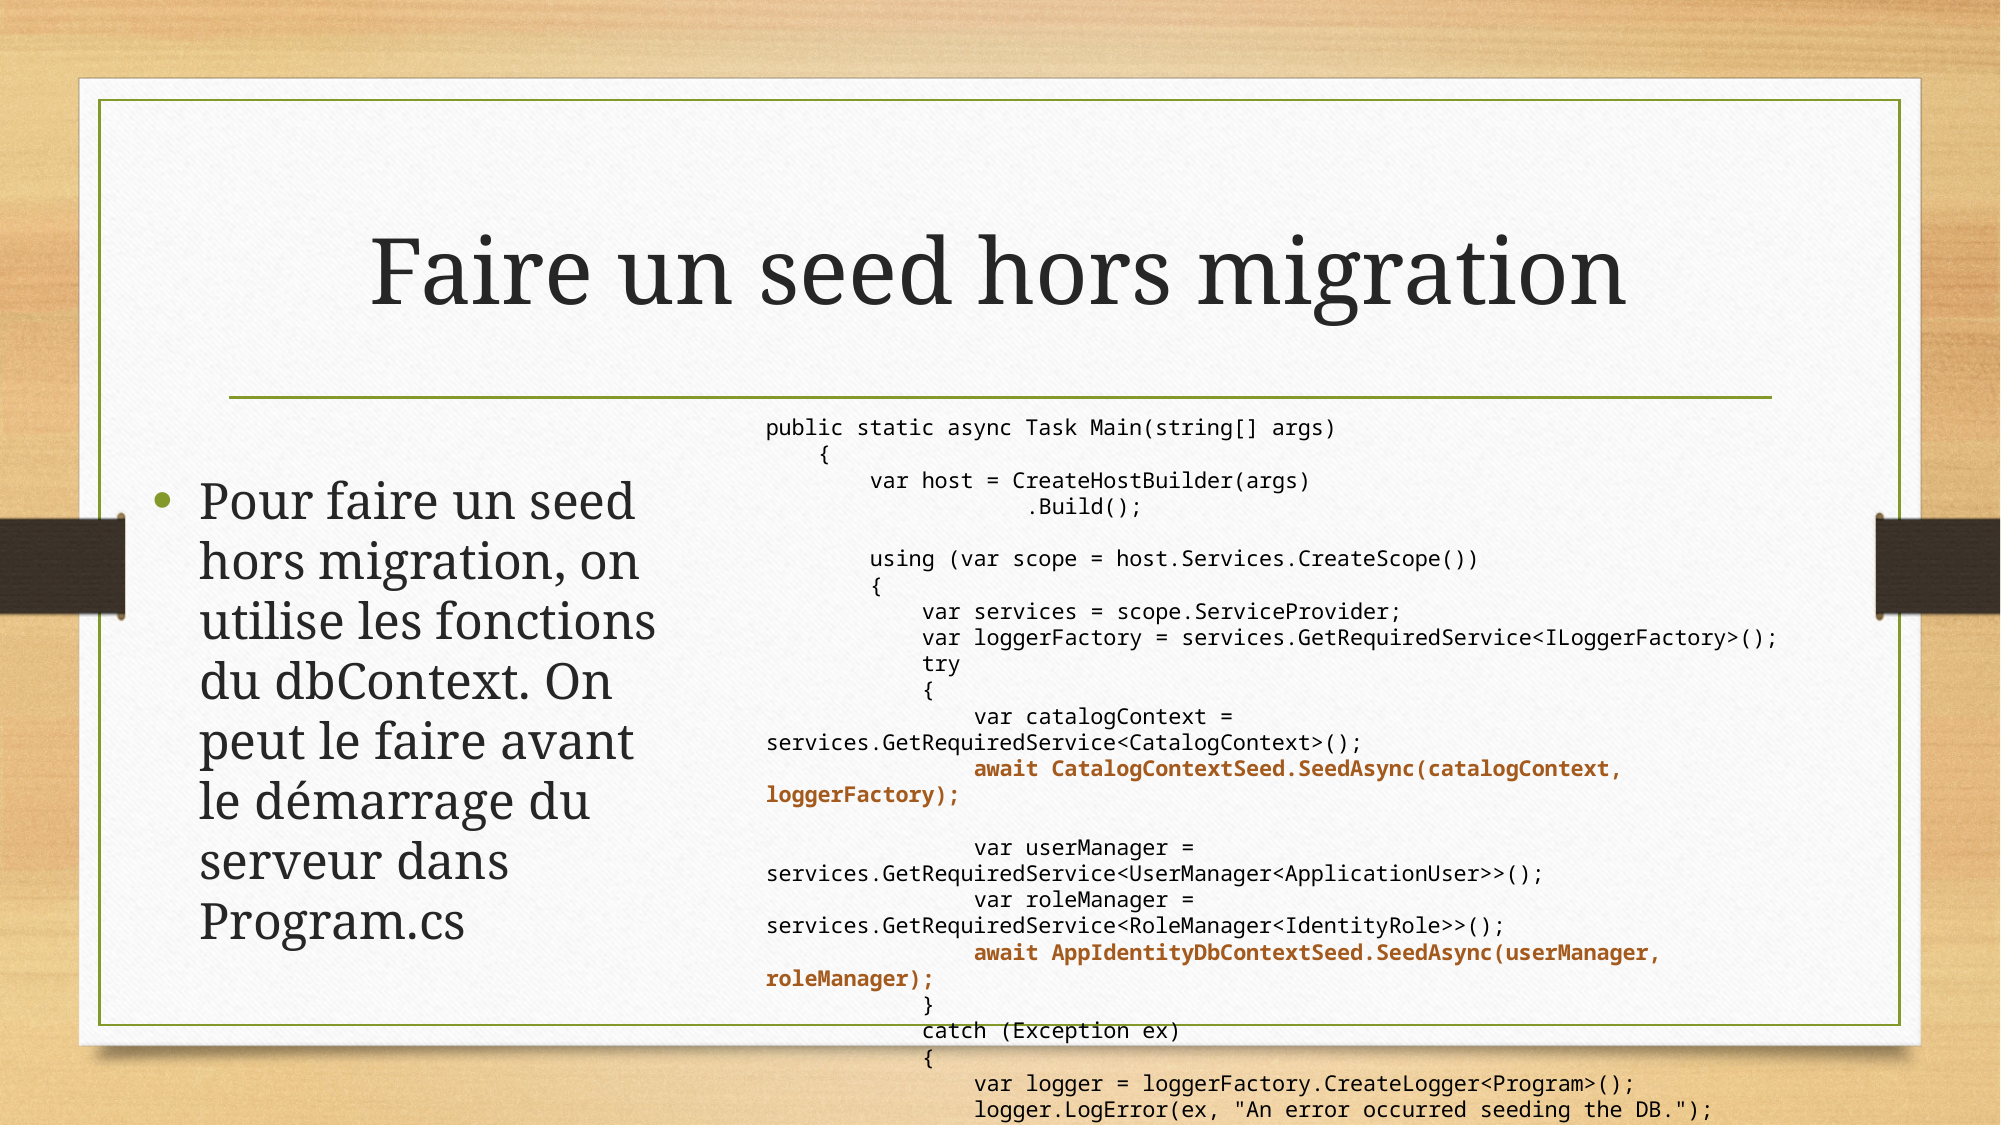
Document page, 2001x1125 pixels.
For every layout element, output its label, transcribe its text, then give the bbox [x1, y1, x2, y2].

list Pour faire un seed hors migration, on utilise les fonctions du dbContext. On peut le faire avant le démarrage du serveur dans Program.cs [137, 462, 700, 1014]
title Faire un seed hors migration [212, 161, 1788, 375]
text_box public static async Task Main(string[] args) { var host = CreateHostBuilder(args) .Build(); using (var scope = host.Services.CreateScope()) { var services = scope.ServiceProvider; var loggerFactory = services.GetRequiredService<ILoggerFactory>(); try { var catalogContext = services.GetRequiredService<CatalogContext>(); await CatalogContextSeed.SeedAsync(catalogContext, loggerFactory); var userManager = services.GetRequiredService<UserManager<ApplicationUser>>(); var roleManager = services.GetRequiredService<RoleManager<IdentityRole>>(); await AppIdentityDbContextSeed.SeedAsync(userManager, roleManager); } catch (Exception ex) { var logger = loggerFactory.CreateLogger<Program>(); logger.LogError(ex, "An error occurred seeding the DB."); } } host.Run(); } [751, 406, 1816, 1125]
picture [0, 0, 2001, 1125]
